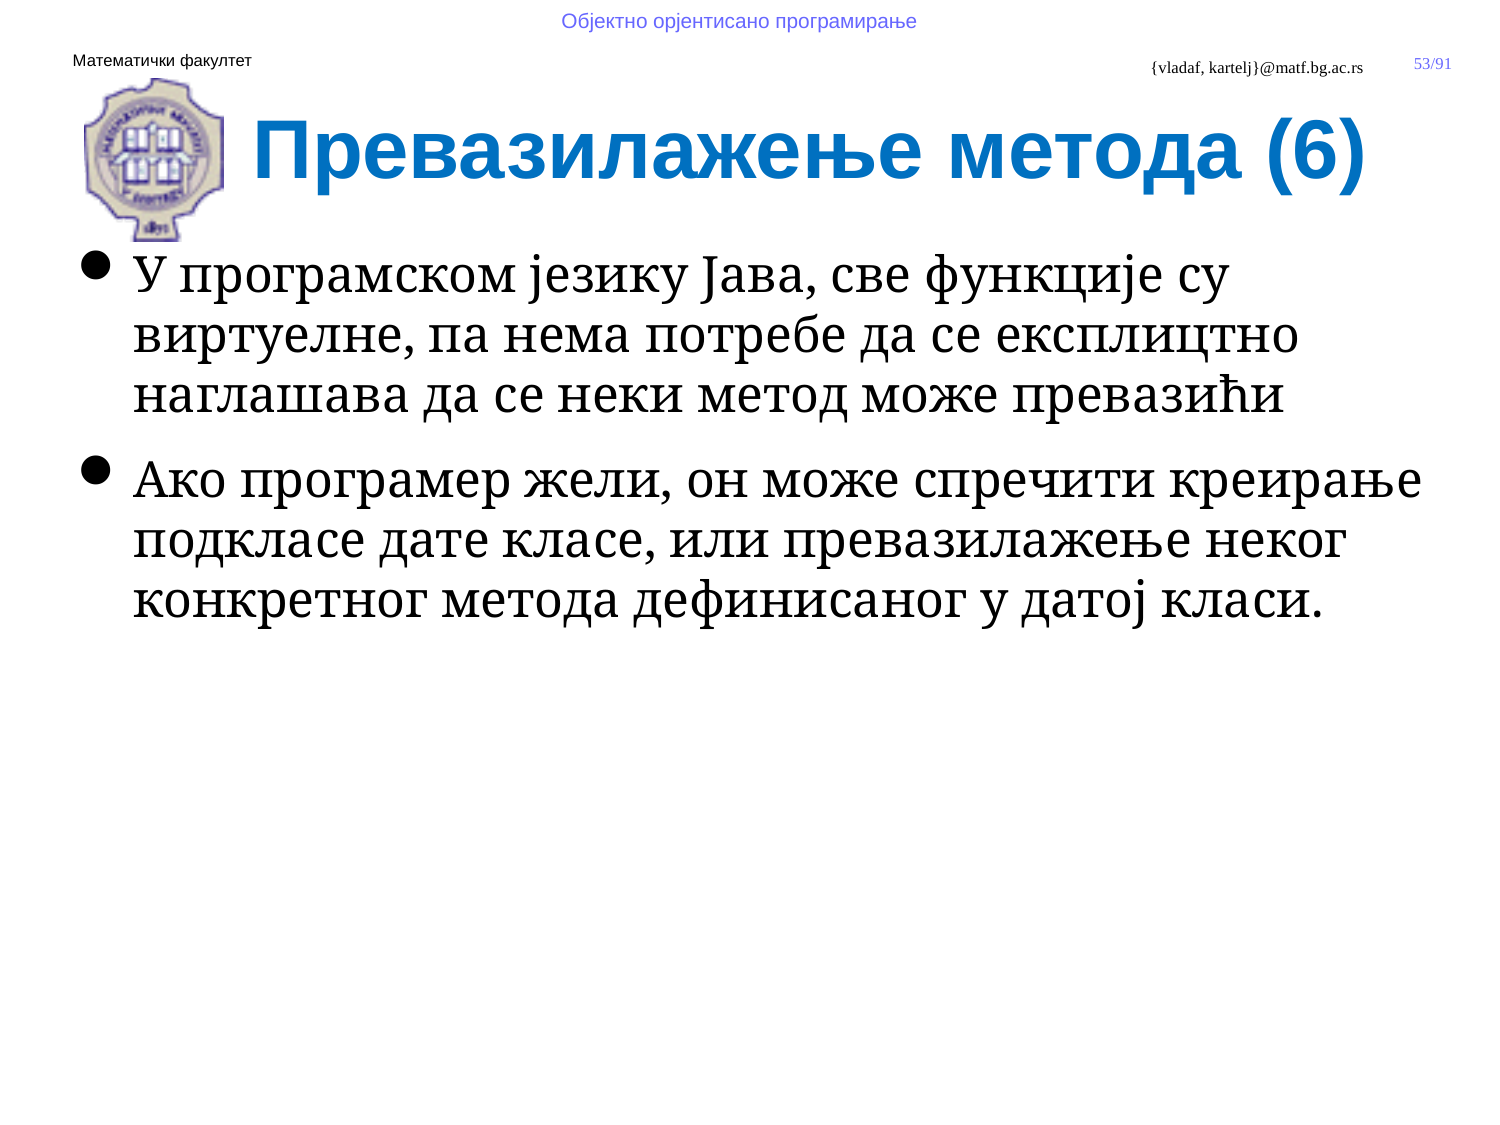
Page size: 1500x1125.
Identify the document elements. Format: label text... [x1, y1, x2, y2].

picture [84, 78, 224, 234]
text_box Превазилажење метода (6) [237, 69, 1500, 220]
text_box У програмском језику Јава, све функције су виртуелне, па нема потребе да се експлицтно наглашава да се неки метод може превазићи Ако програмер жели, он може спречити креирање подкласе дате класе, или превазилажење неког конкретног метода дефинисаног у датој класи. [62, 234, 1475, 635]
